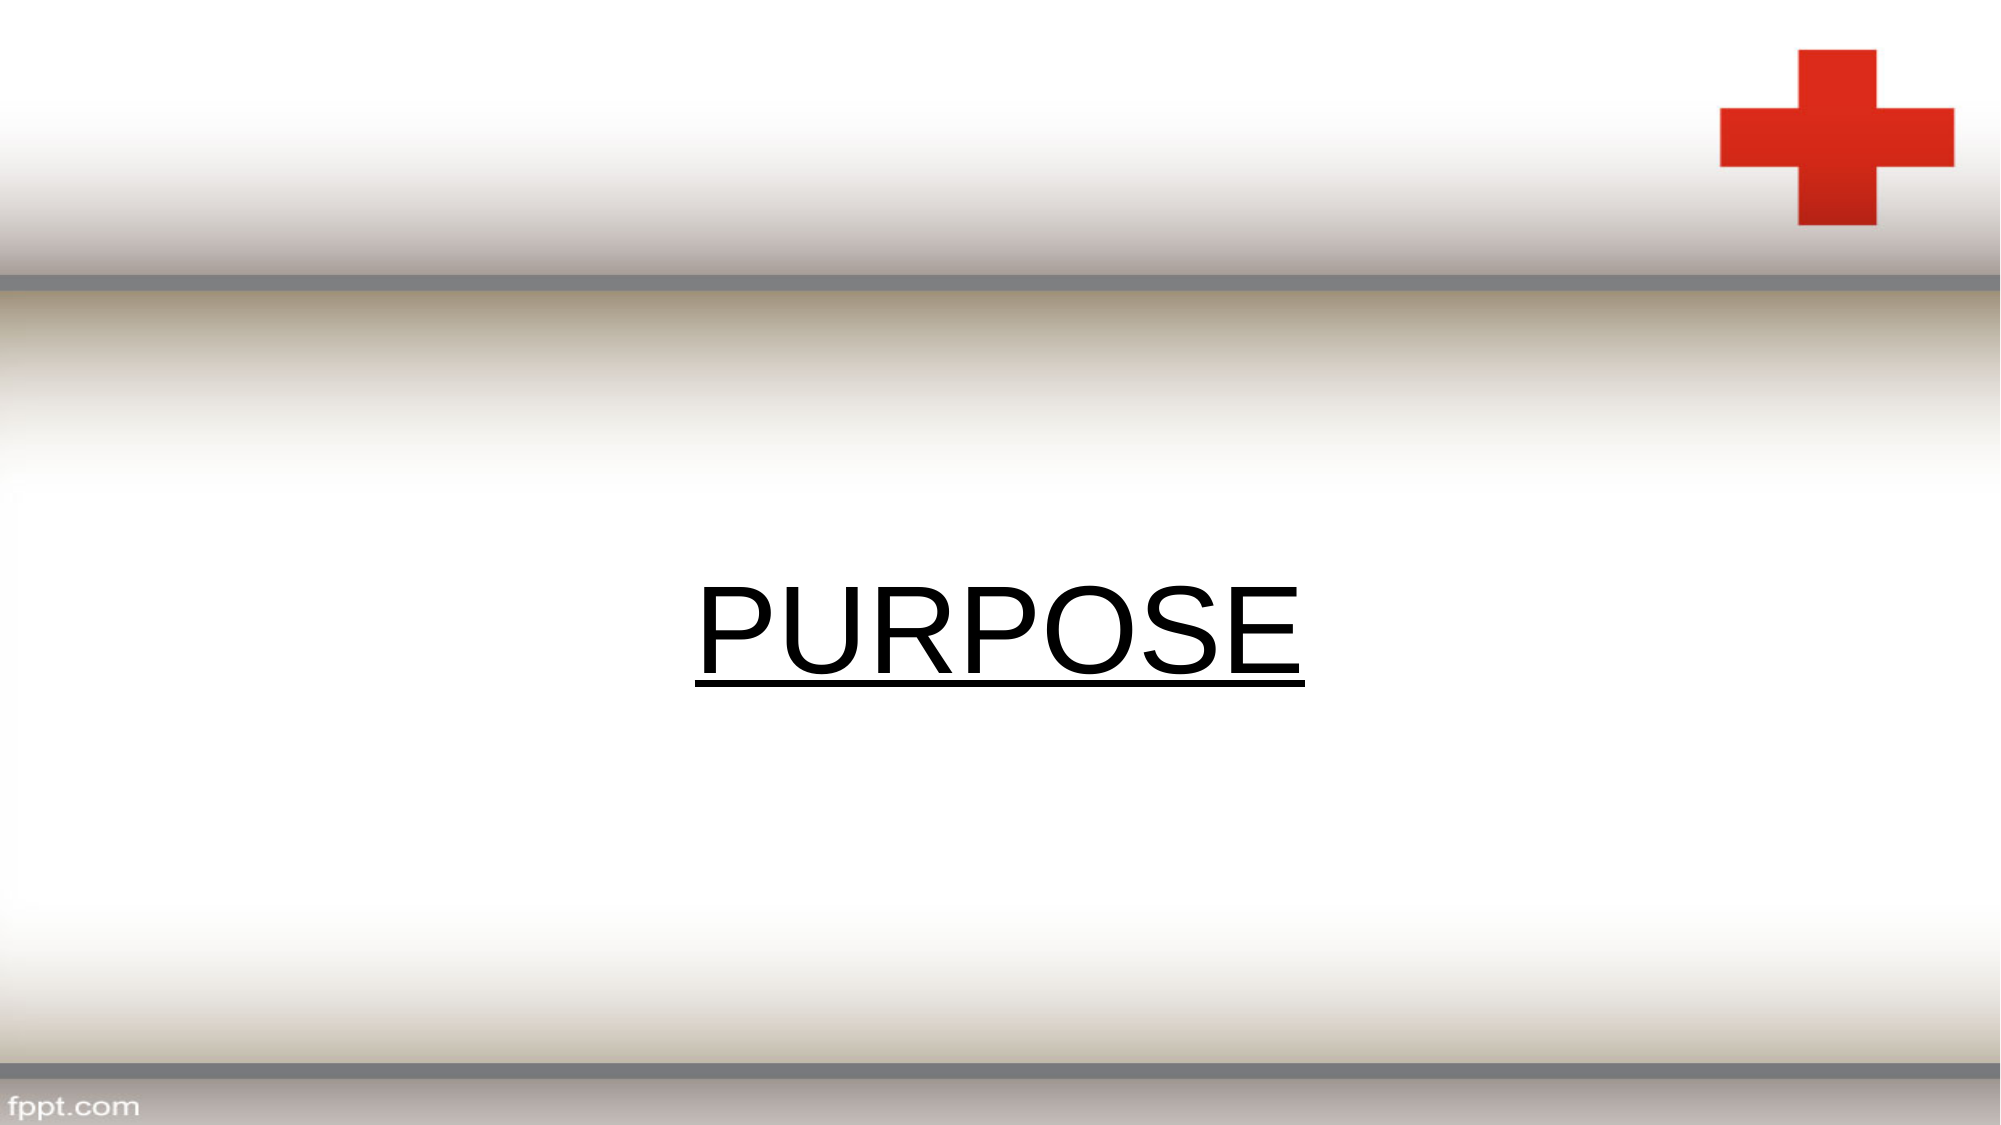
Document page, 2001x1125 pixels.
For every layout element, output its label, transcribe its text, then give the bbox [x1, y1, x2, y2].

title PURPOSE [249, 314, 1750, 707]
picture [0, 0, 2001, 1125]
